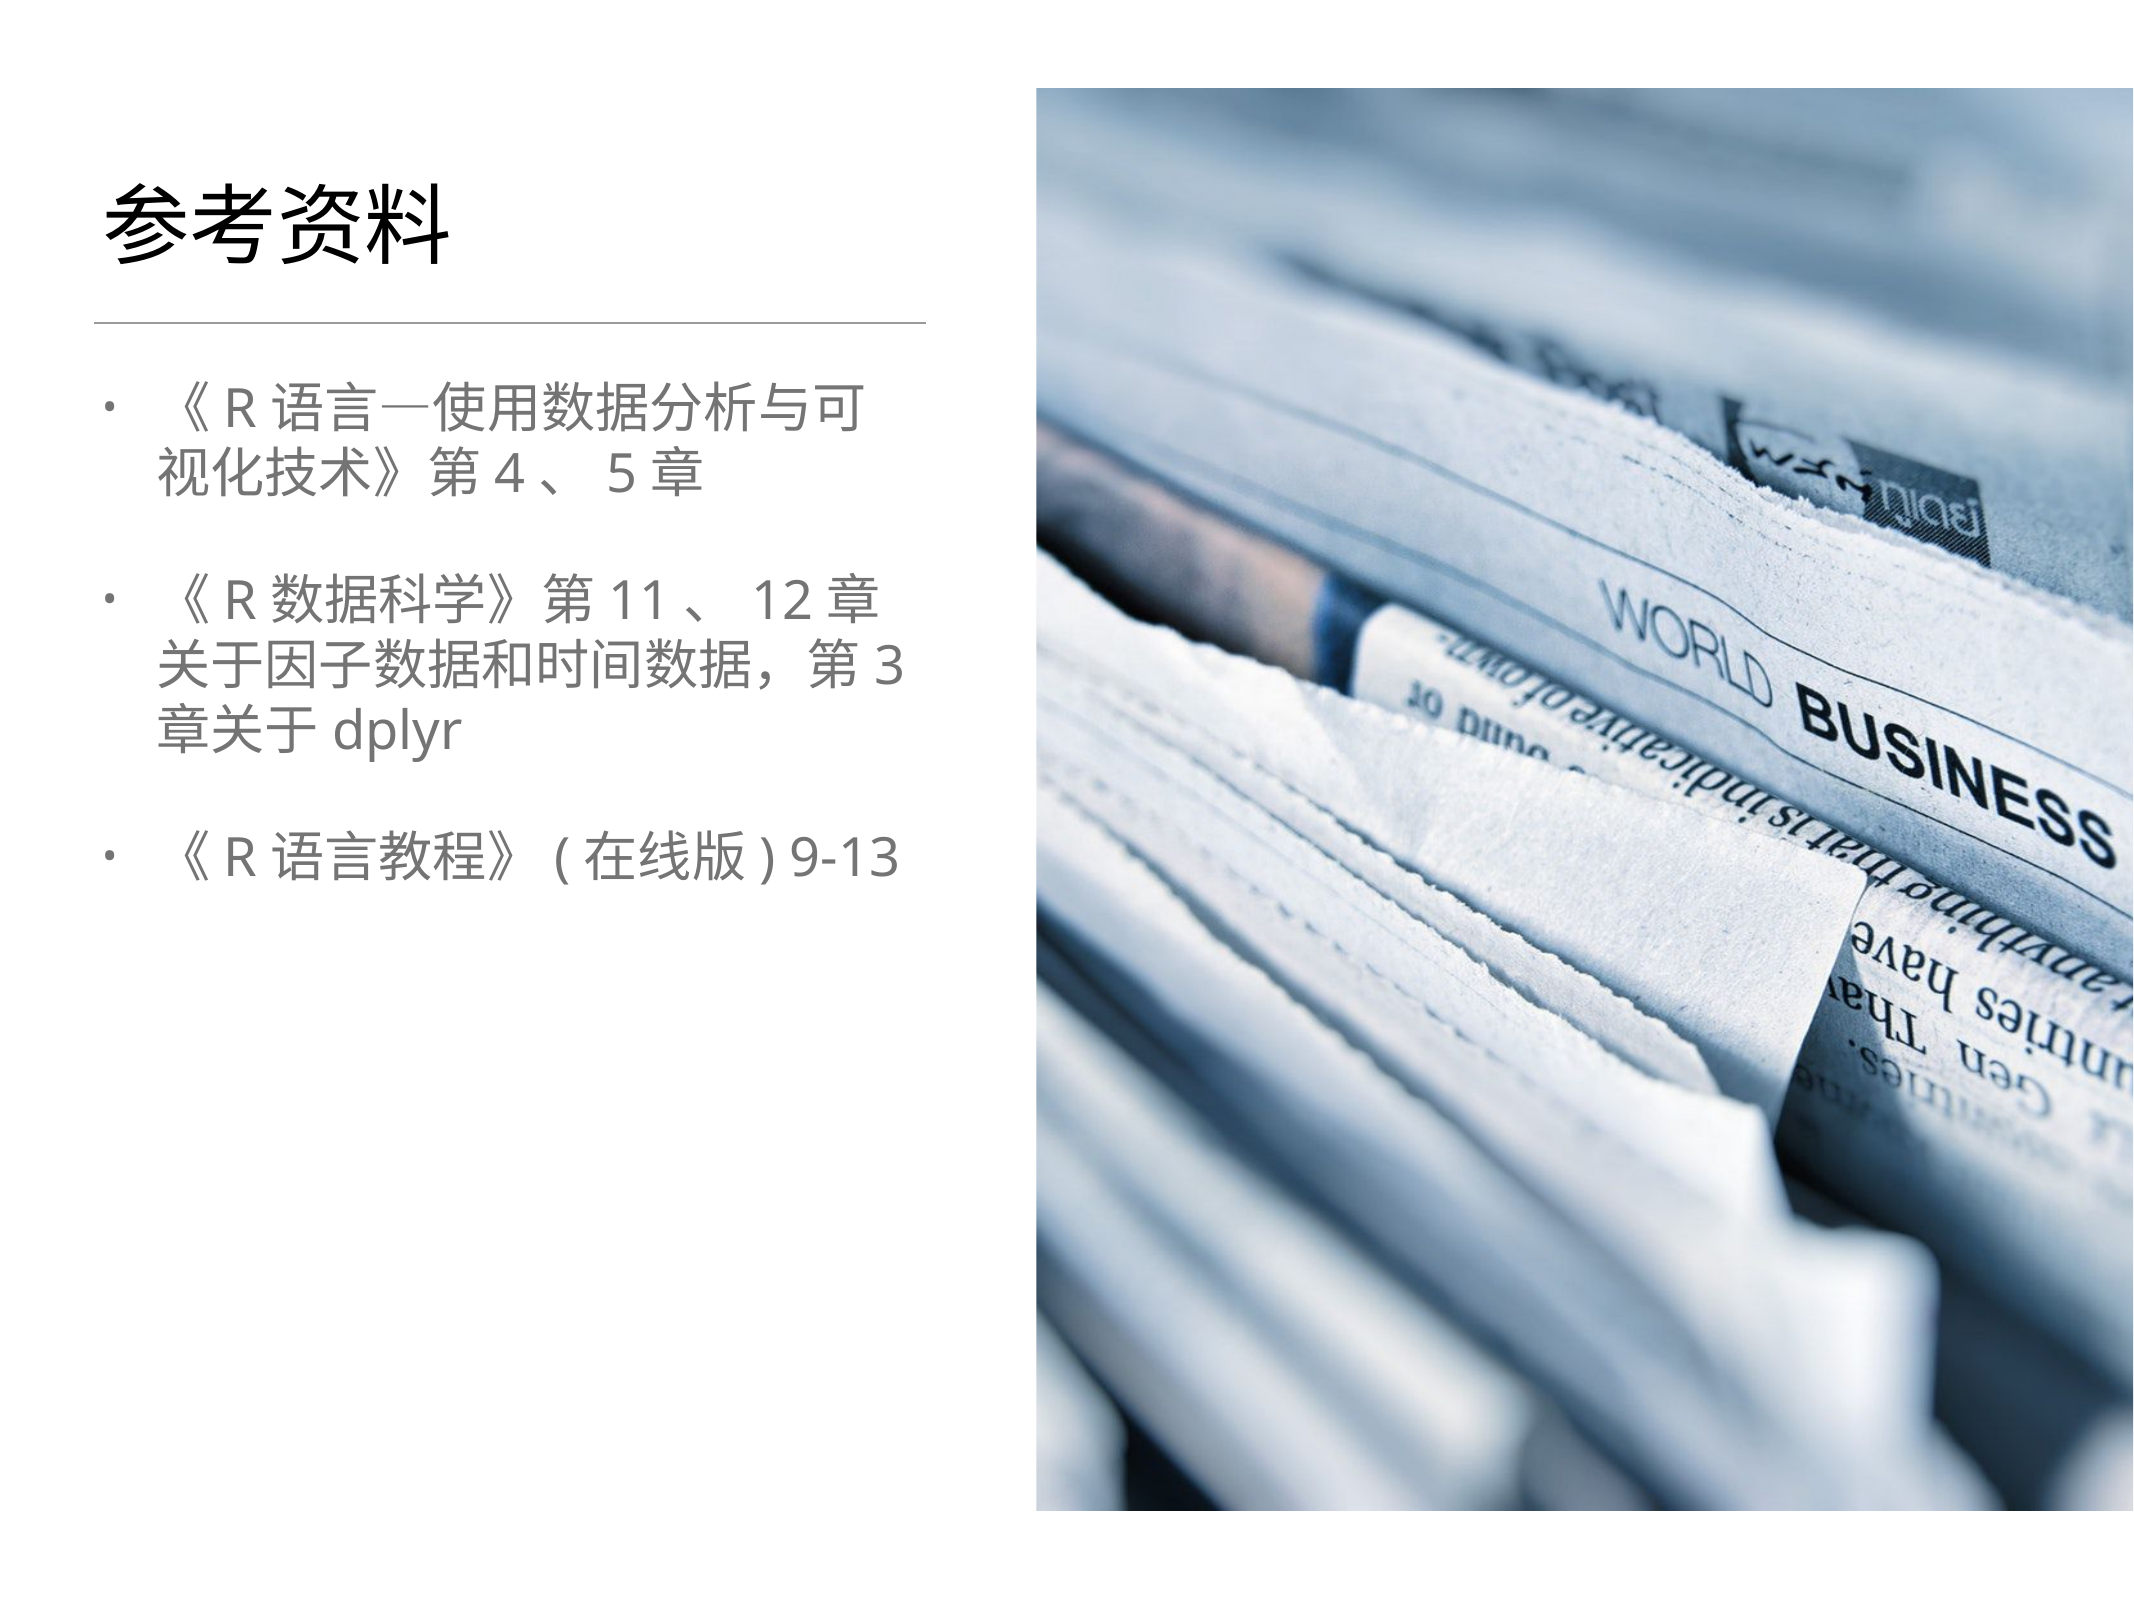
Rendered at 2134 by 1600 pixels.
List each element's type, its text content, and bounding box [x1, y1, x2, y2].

picture [1036, 88, 2134, 1512]
list 《R语言—使用数据分析与可视化技术》第4、5章 《R数据科学》第11、12章关于因子数据和时间数据，第3章关于dplyr 《R语言教程》(在线版) 9-13 [93, 364, 928, 1459]
title 参考资料 [93, 53, 928, 284]
